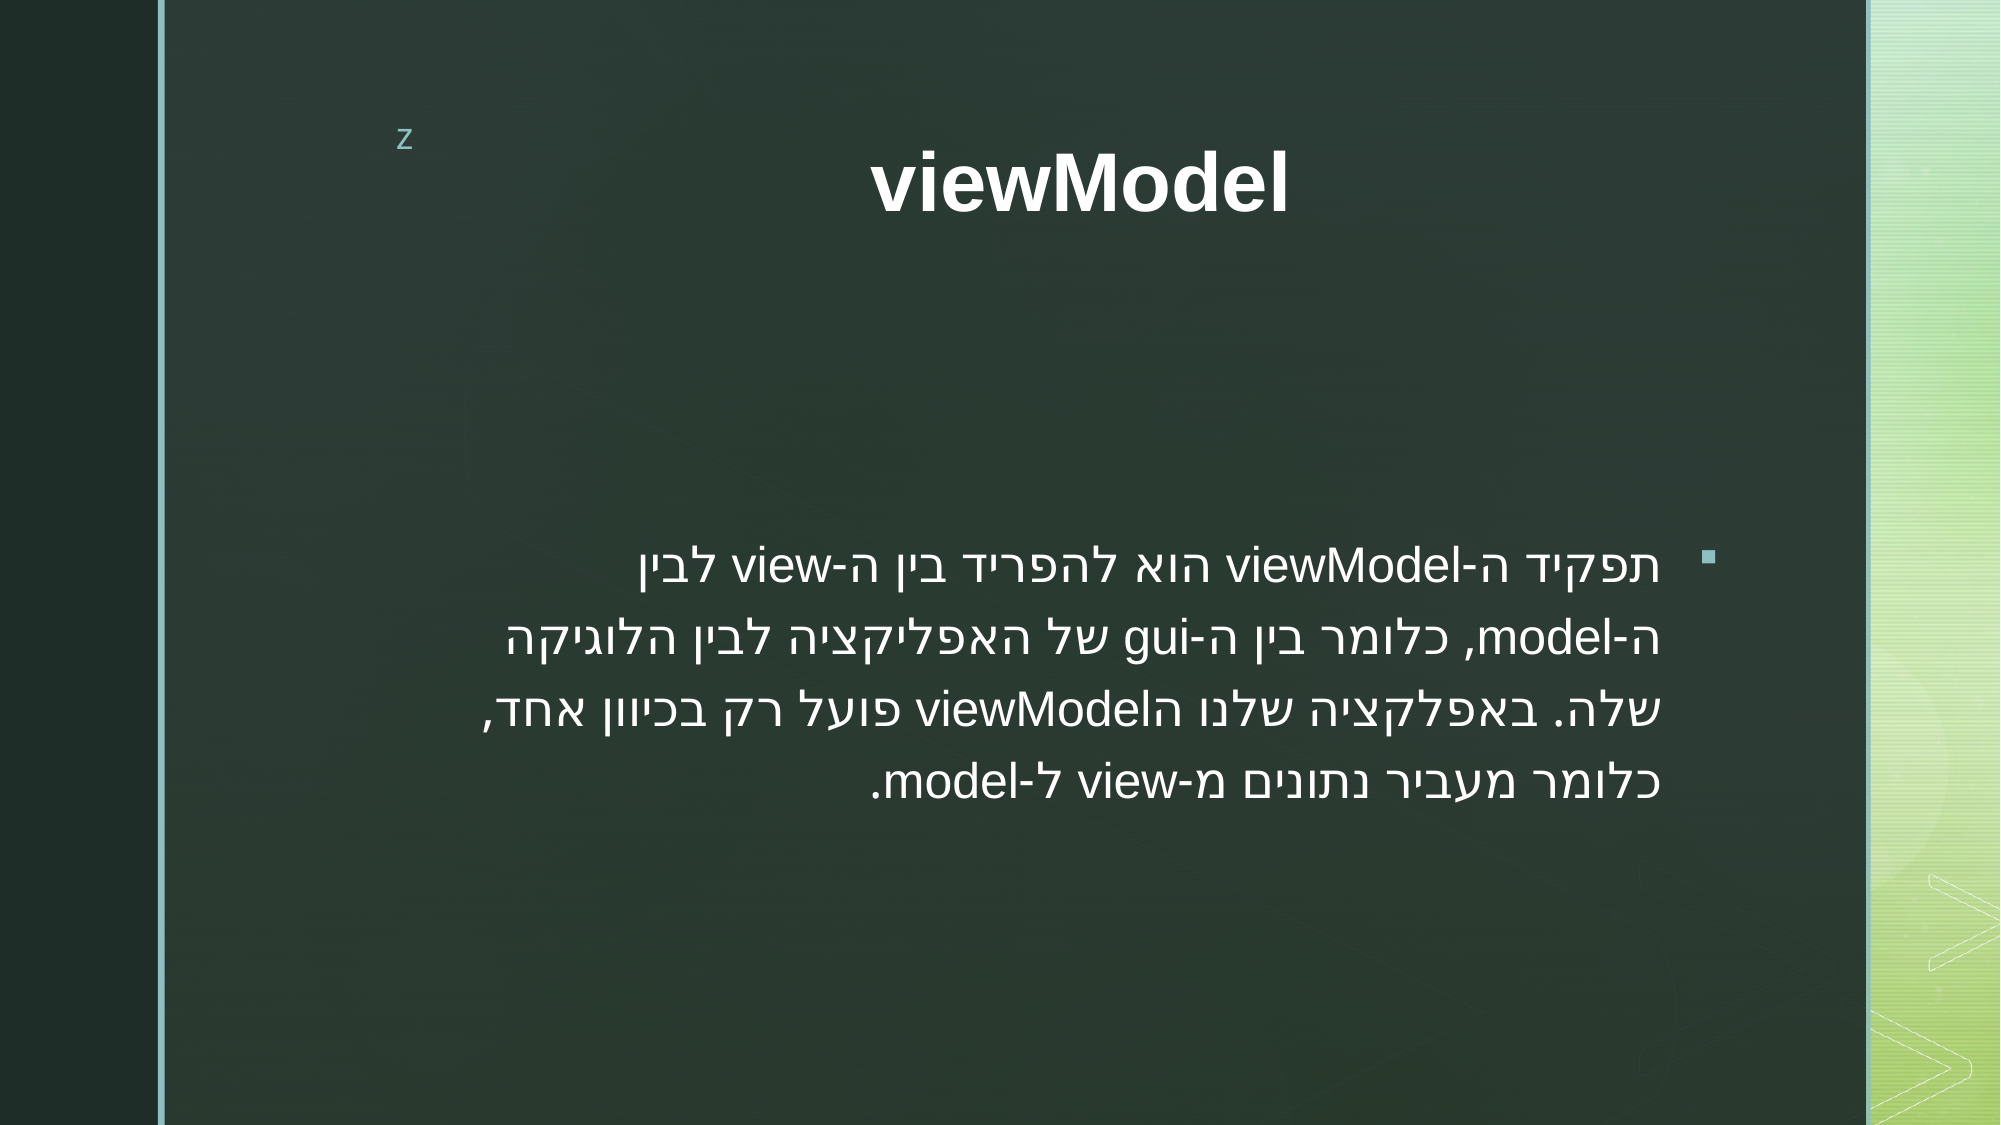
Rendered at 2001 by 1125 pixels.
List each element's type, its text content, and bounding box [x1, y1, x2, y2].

list תפקיד ה-viewModel הוא להפריד בין ה-view לבין ה-model, כלומר בין ה-gui של האפליקציה לבין הלוגיקה שלה. באפלקציה שלנו הviewModel פועל רק בכיוון אחד, כלומר מעביר נתונים מ-view ל-model. [454, 336, 1734, 993]
title viewModel [428, 132, 1734, 310]
picture [1871, 0, 2001, 1125]
